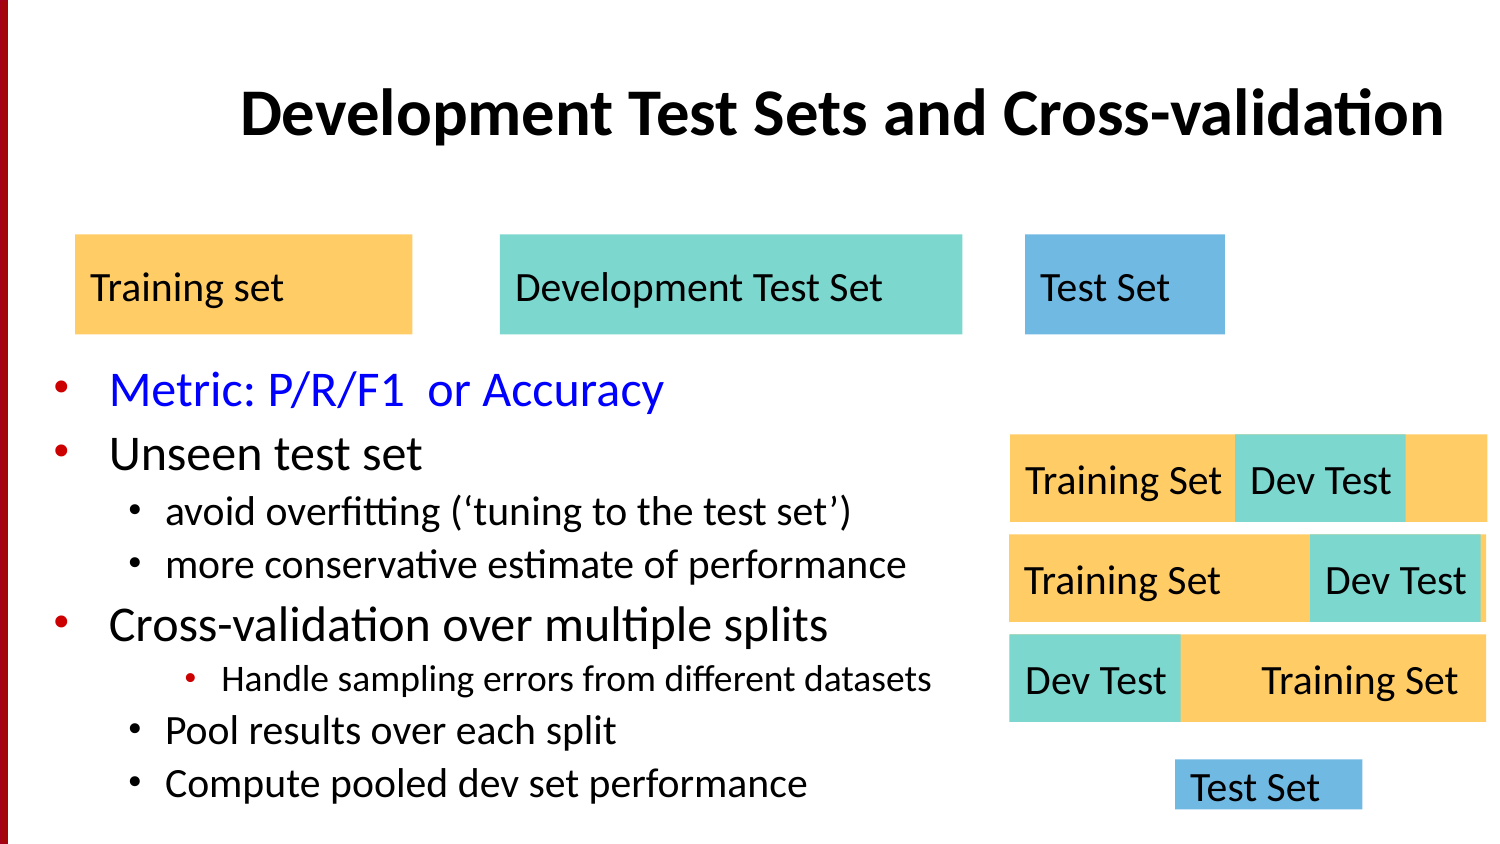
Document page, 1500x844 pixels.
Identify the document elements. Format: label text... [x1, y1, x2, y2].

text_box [1008, 434, 1488, 722]
text_box Test Set [1025, 234, 1225, 335]
list Metric: P/R/F1 or Accuracy Unseen test set avoid overfitting (‘tuning to the test set’) more conservative estimate of performance Cross-validation over multiple splits Handle sampling errors from different datasets Pool results over each split Compute pooled dev set performance [37, 221, 1225, 844]
text_box Test Set [1175, 759, 1363, 810]
title Development Test Sets and Cross-validation [225, 34, 1500, 157]
text_box Training set [75, 234, 413, 335]
text_box Development Test Set [499, 234, 963, 335]
